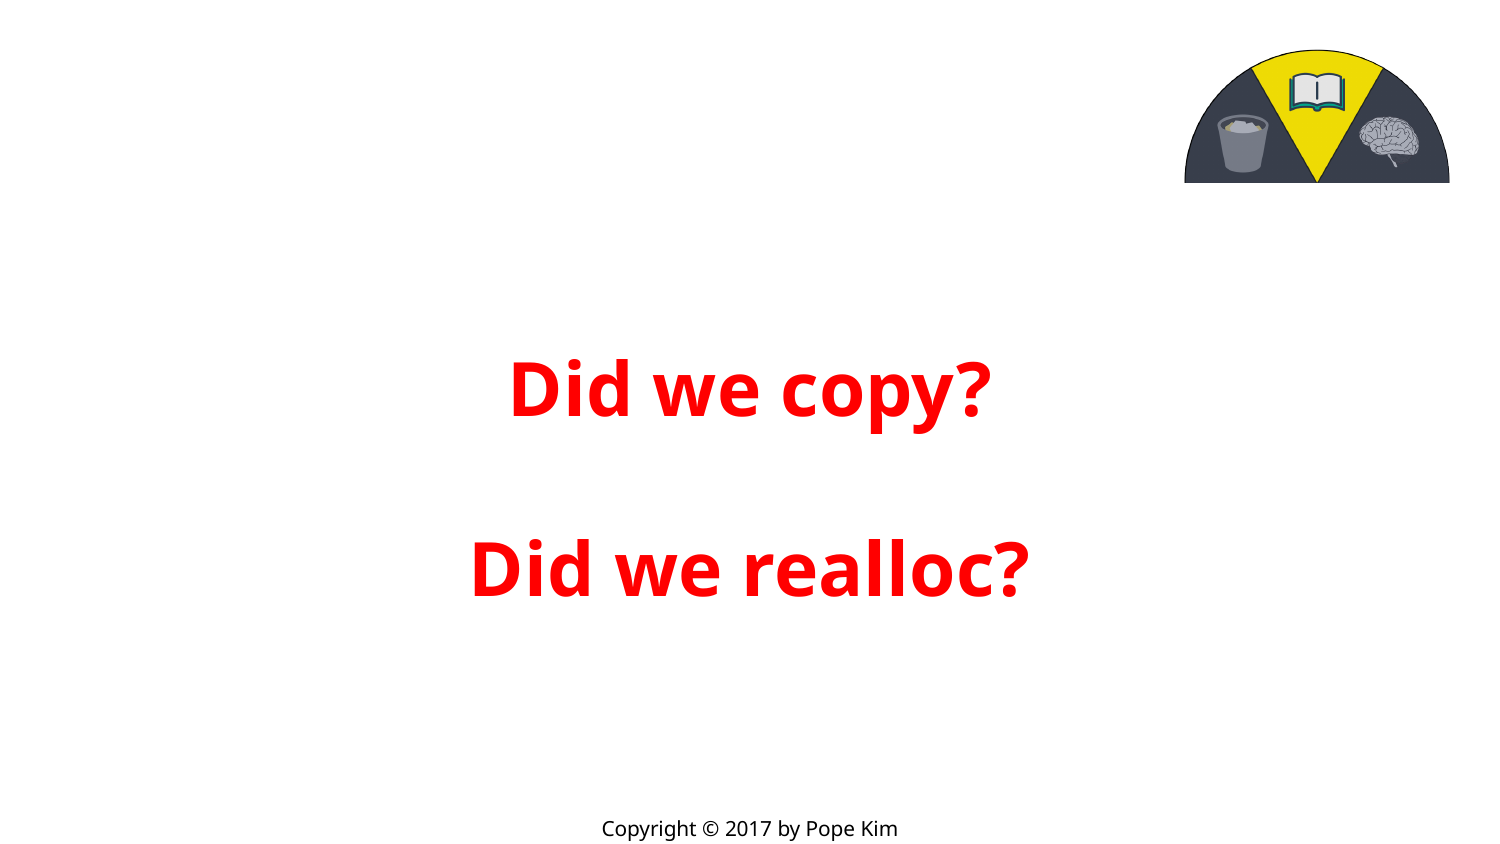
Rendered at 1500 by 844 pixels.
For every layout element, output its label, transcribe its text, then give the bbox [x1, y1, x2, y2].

list Did we copy? Did we realloc? [51, 200, 1449, 752]
picture [1134, 0, 1500, 183]
